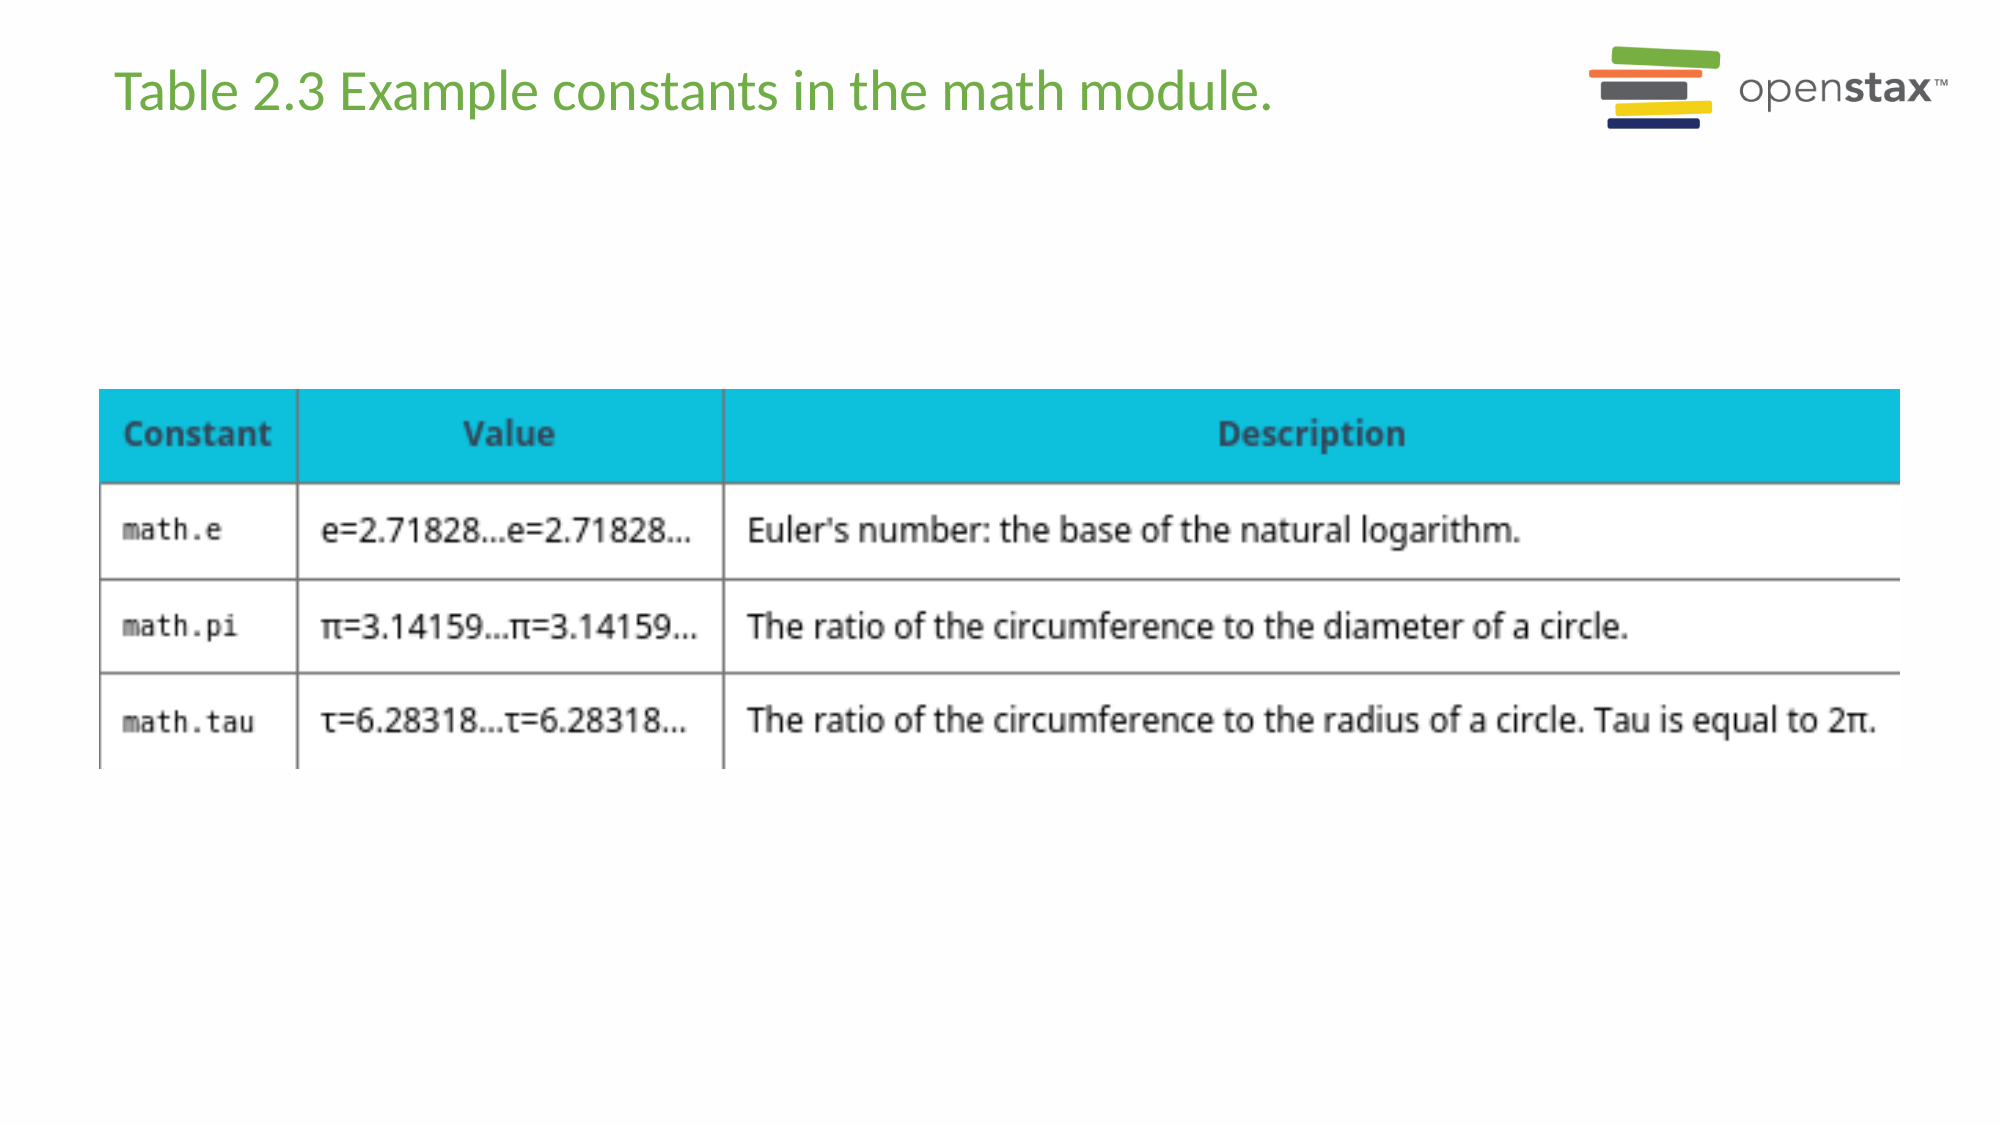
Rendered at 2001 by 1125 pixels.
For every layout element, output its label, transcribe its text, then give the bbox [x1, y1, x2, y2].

title Table 2.3 Example constants in the math module. [99, 39, 1585, 136]
picture [0, 0, 2001, 1125]
